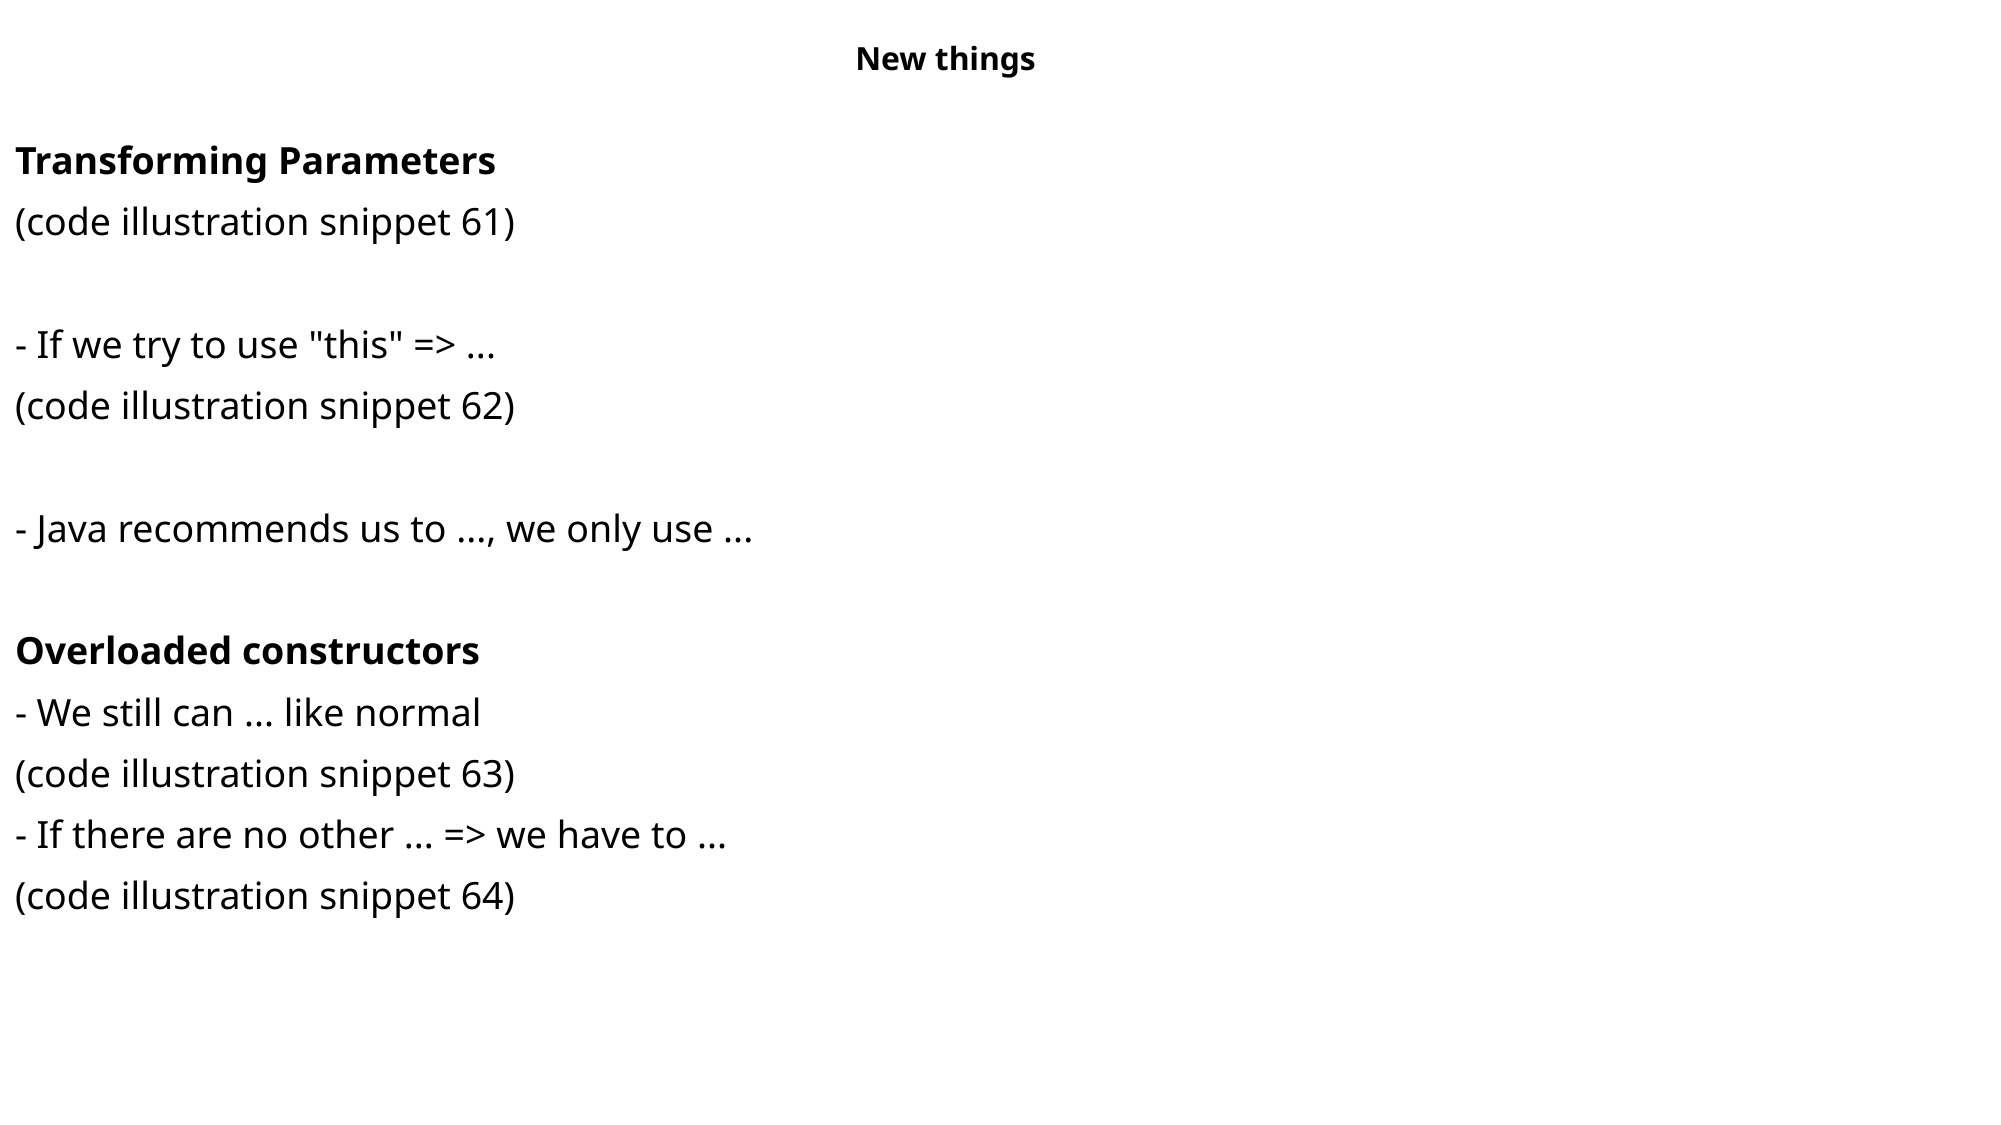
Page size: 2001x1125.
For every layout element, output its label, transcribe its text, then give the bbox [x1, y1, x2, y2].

text_box Transforming Parameters (code illustration snippet 61) - If we try to use "this" => ... (code illustration snippet 62) - Java recommends us to ..., we only use ... Overloaded constructors - We still can ... like normal (code illustration snippet 63) - If there are no other ... => we have to ... (code illustration snippet 64) [0, 134, 2000, 1125]
subtitle New things [24, 35, 1866, 86]
